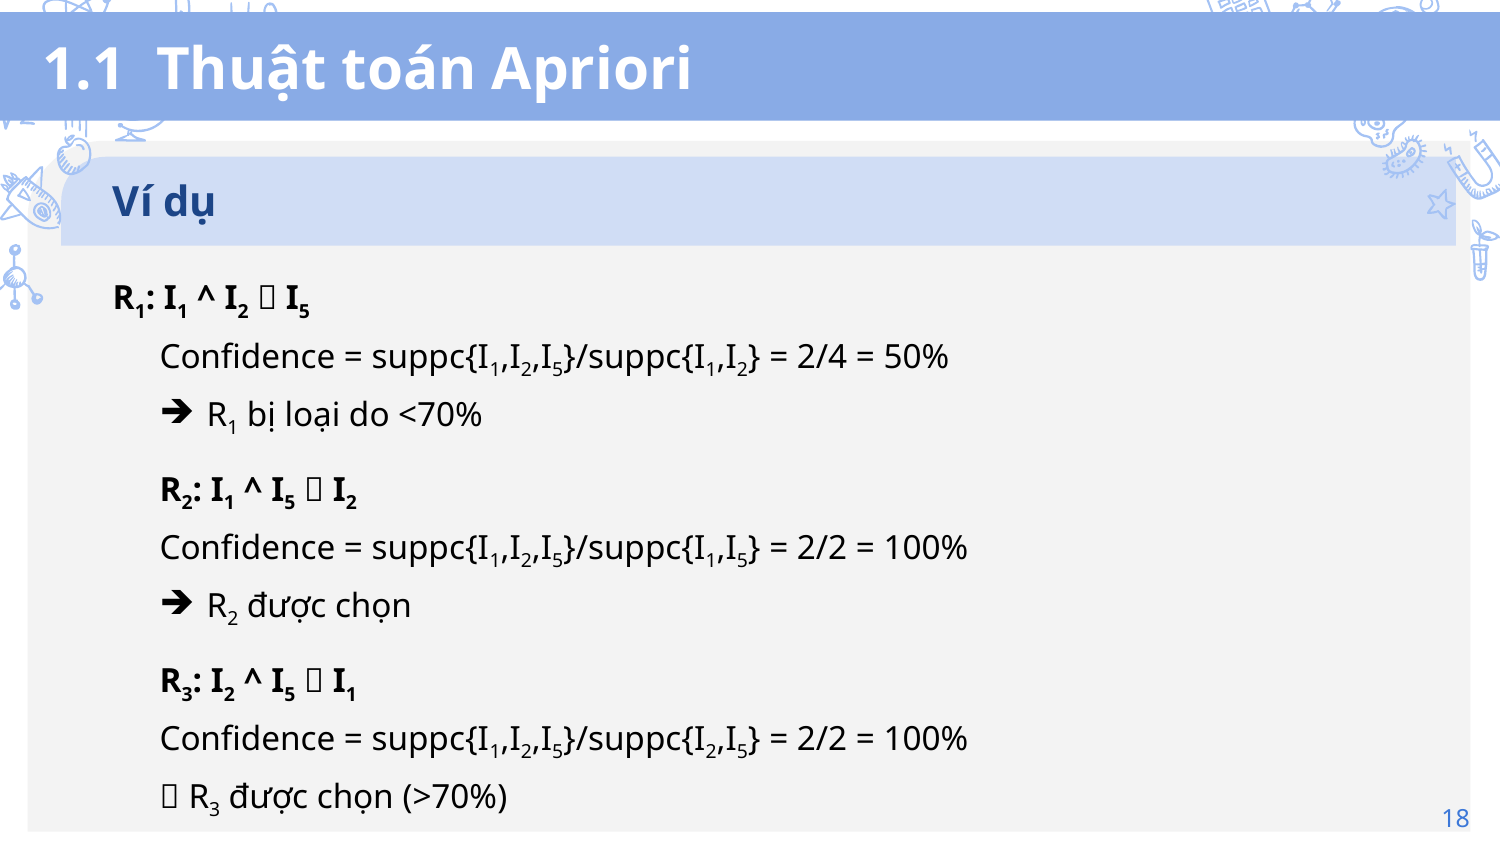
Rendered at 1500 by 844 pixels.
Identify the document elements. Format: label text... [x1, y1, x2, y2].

title 1.1 Thuật toán Apriori [27, 29, 1035, 104]
text_box Ví dụ [97, 167, 881, 232]
slide_number 18 [1410, 796, 1500, 844]
text_box R1: I1 ^ I2  I5 Confidence = suppc{I1,I2,I5}/suppc{I1,I2} = 2/4 = 50% R1 bị loại do <70% R2: I1 ^ I5  I2 Confidence = suppc{I1,I2,I5}/suppc{I1,I5} = 2/2 = 100% R2 được chọn R3: I2 ^ I5  I1 Confidence = suppc{I1,I2,I5}/suppc{I2,I5} = 2/2 = 100%  R3 được chọn (>70%) [98, 269, 1434, 829]
